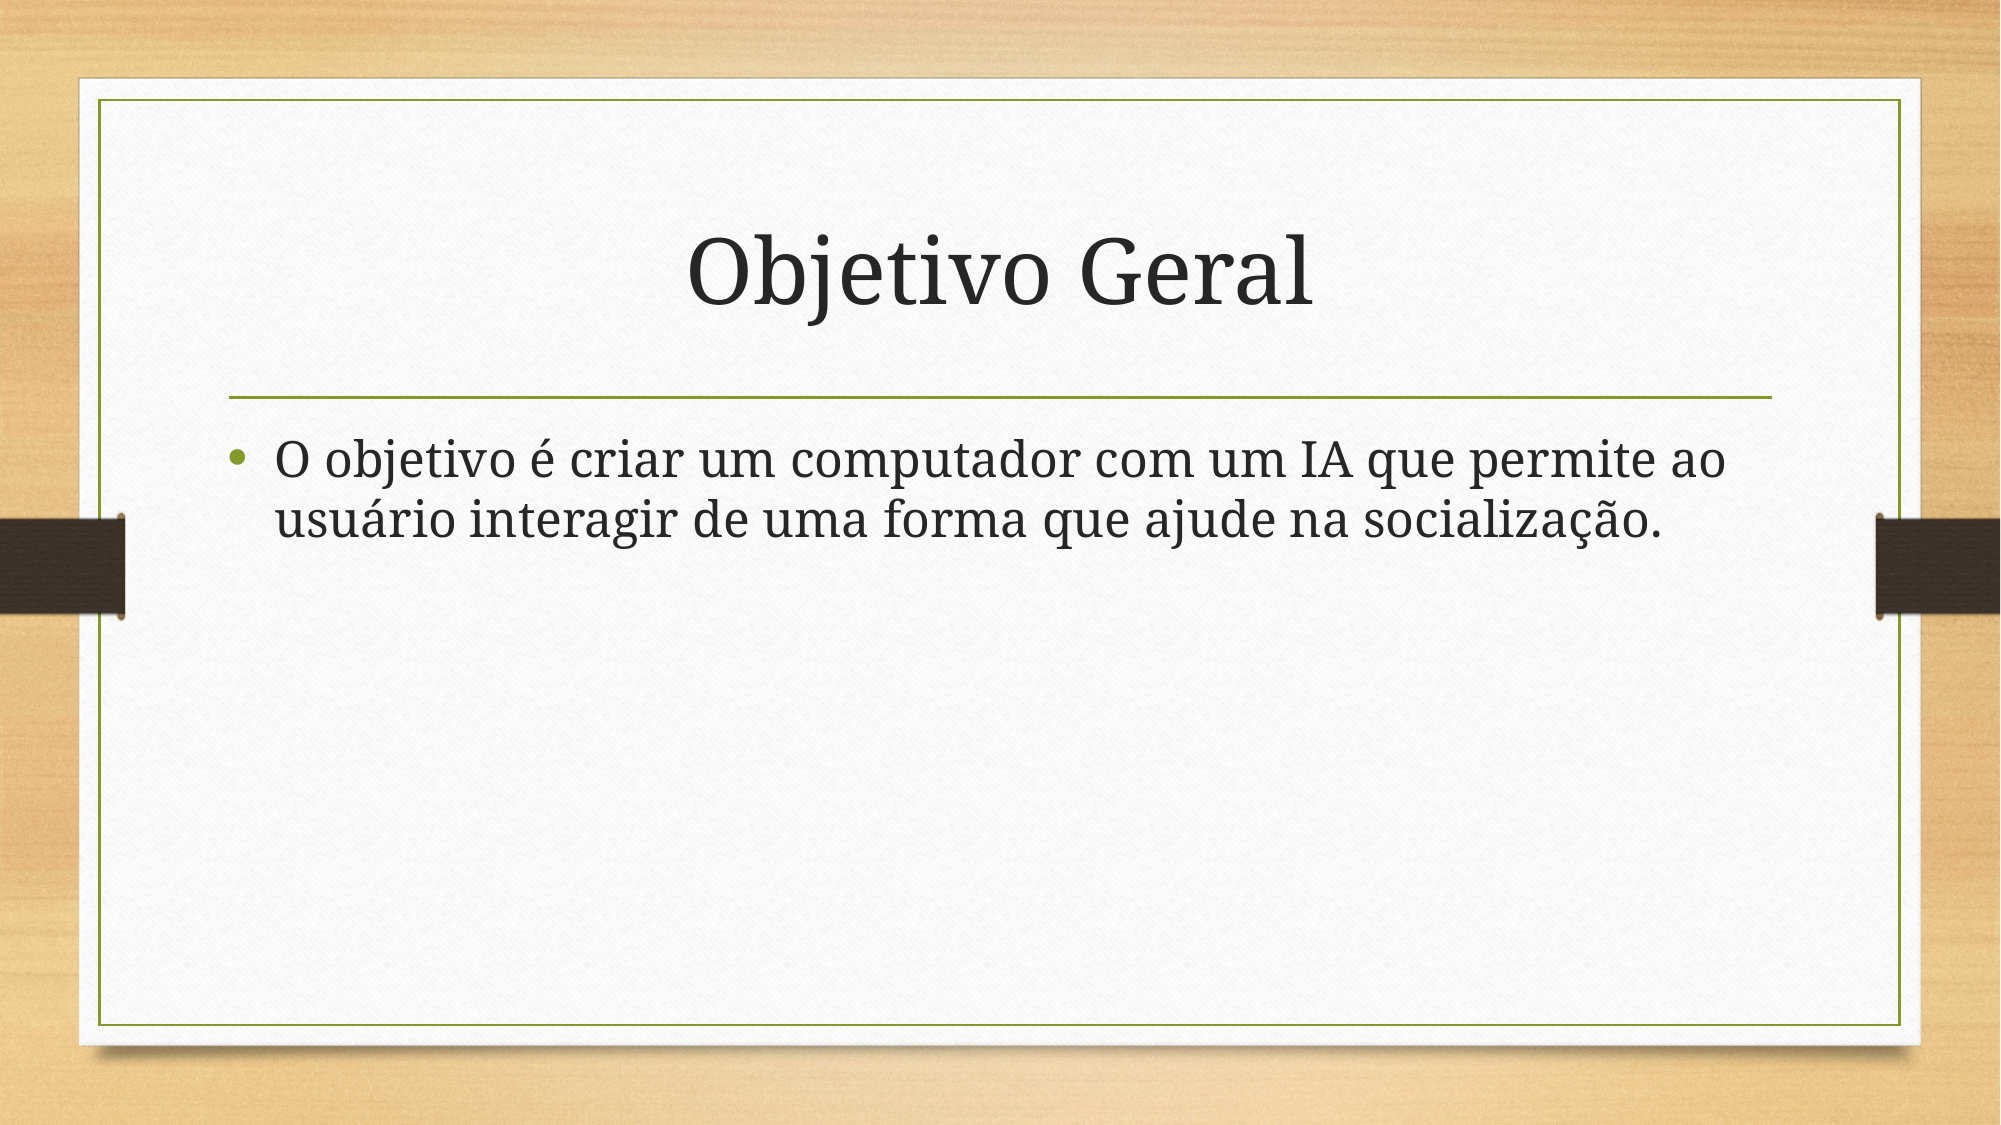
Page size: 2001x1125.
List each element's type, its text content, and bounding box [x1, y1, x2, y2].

picture [0, 0, 2001, 1125]
title Objetivo Geral [212, 161, 1788, 375]
list O objetivo é criar um computador com um IA que permite ao usuário interagir de uma forma que ajude na socialização. [212, 419, 1788, 964]
